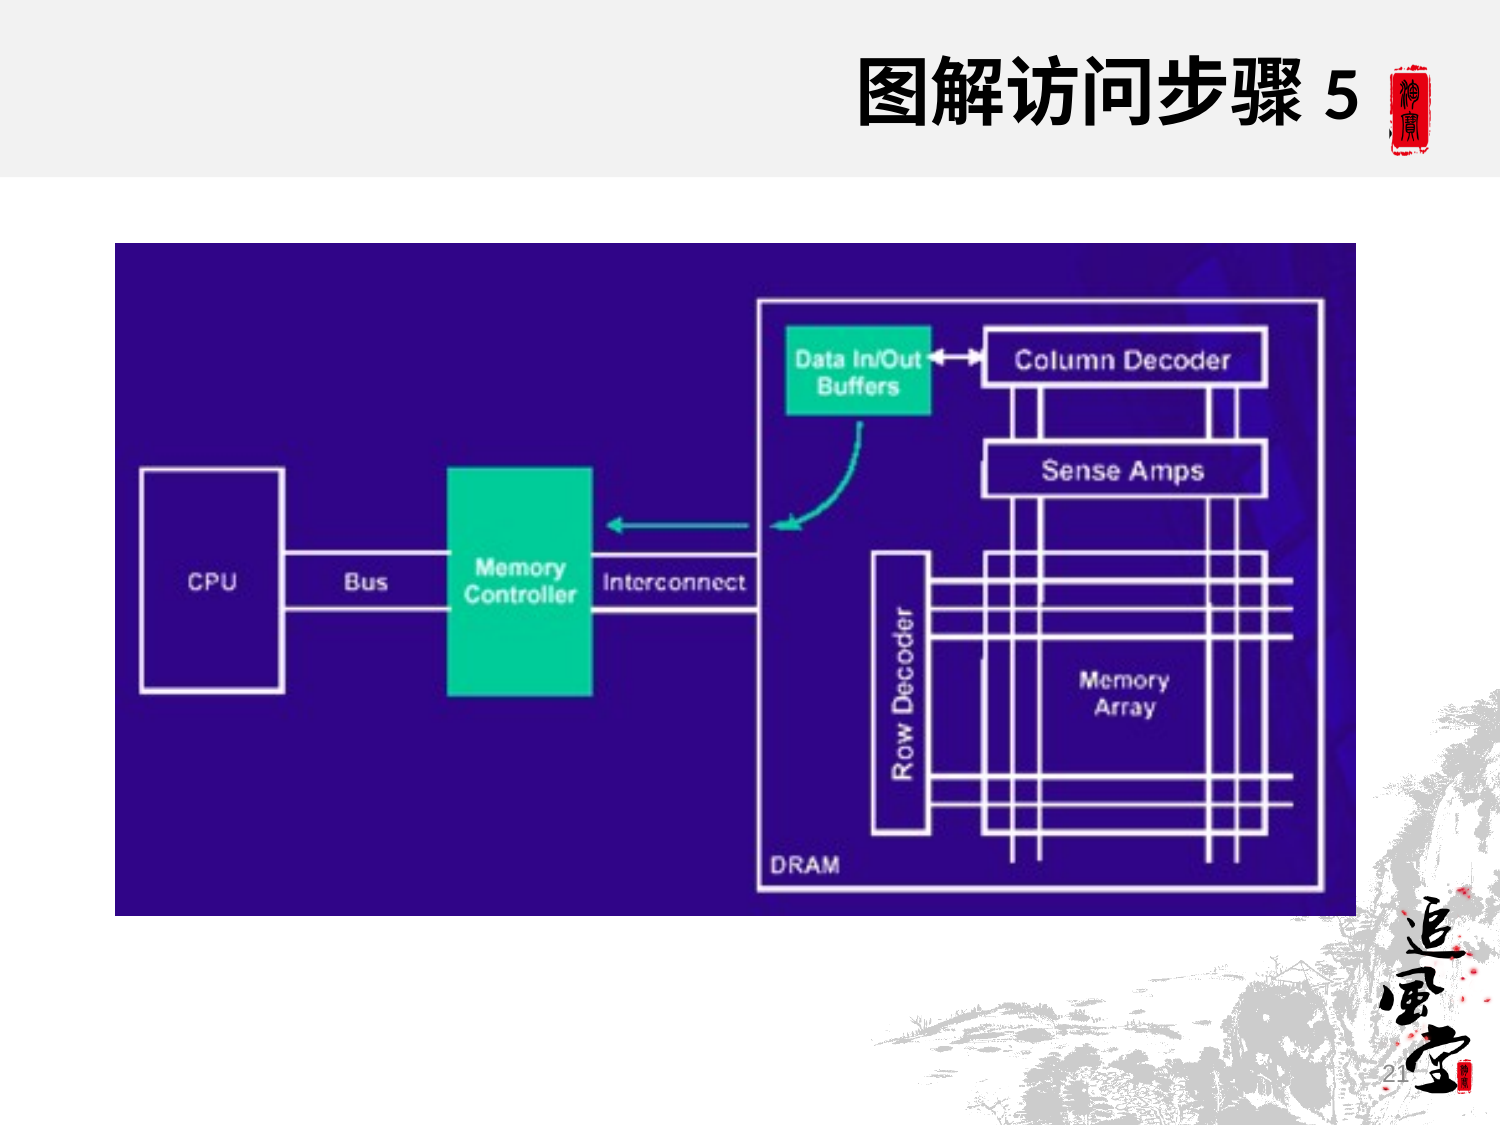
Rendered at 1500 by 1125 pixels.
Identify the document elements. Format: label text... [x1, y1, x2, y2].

picture [1376, 887, 1495, 1094]
slide_number 21 [1074, 1042, 1425, 1103]
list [115, 243, 1356, 916]
picture [1389, 59, 1440, 156]
title 图解访问步骤5 [75, 25, 1376, 154]
